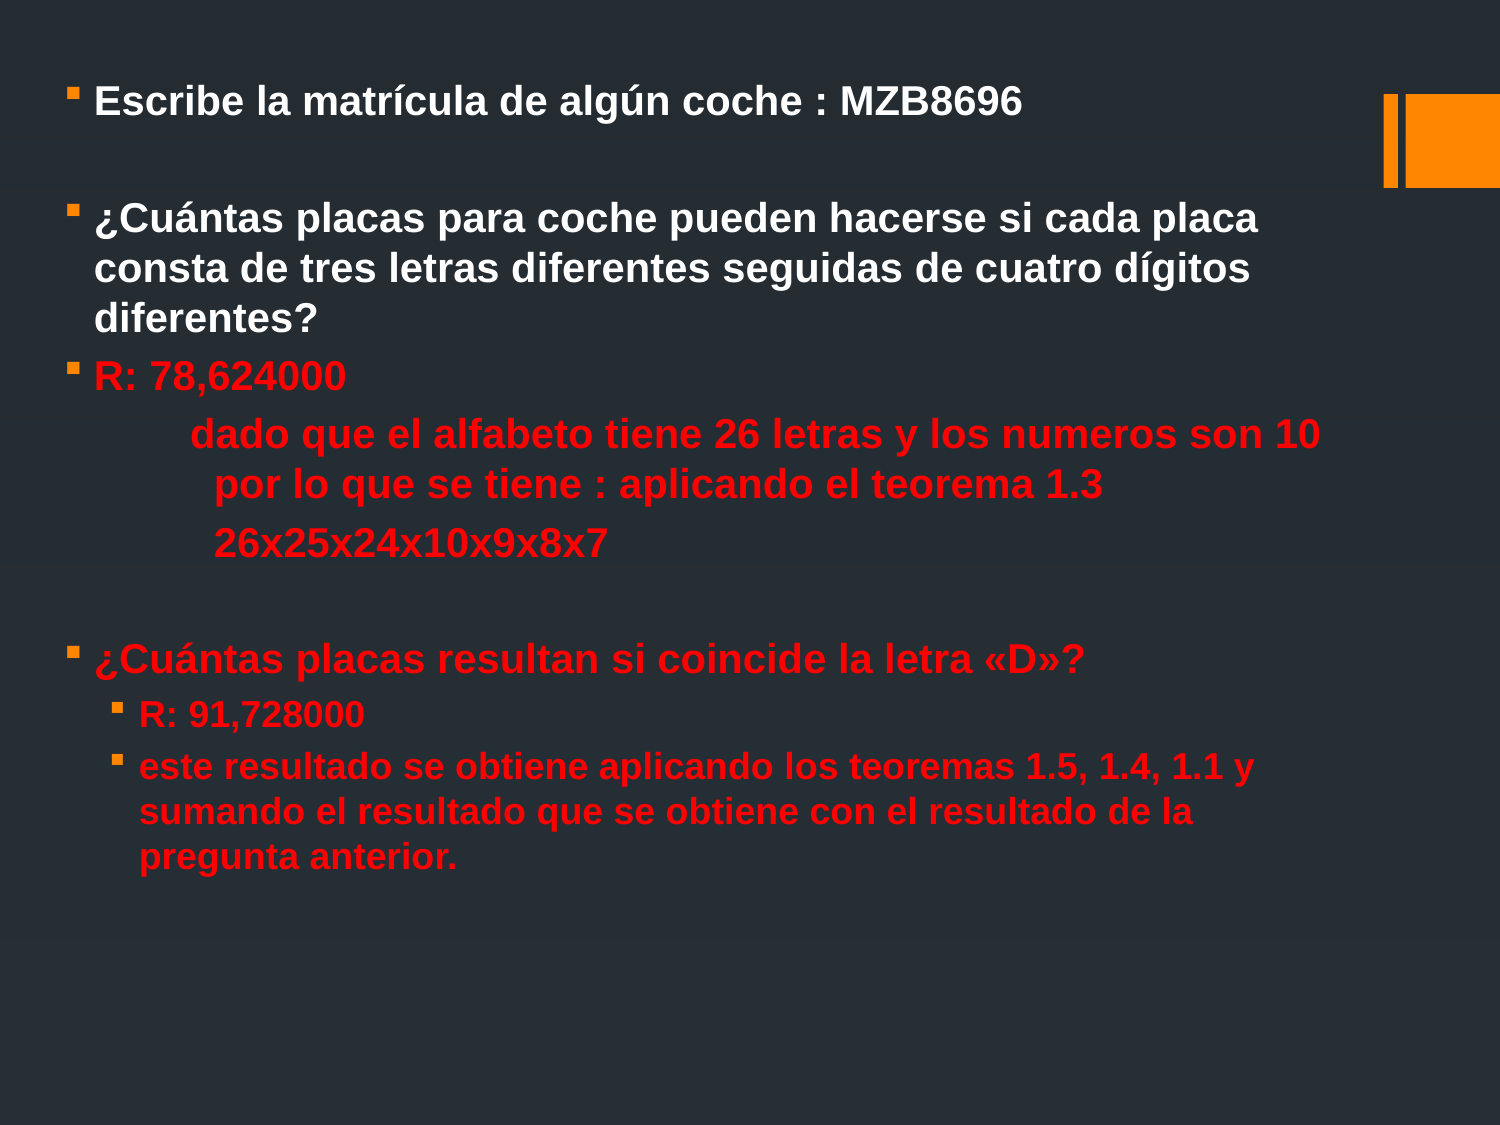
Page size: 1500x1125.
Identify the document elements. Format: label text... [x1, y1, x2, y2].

list Escribe la matrícula de algún coche : MZB8696 ¿Cuántas placas para coche pueden hacerse si cada placa consta de tres letras diferentes seguidas de cuatro dígitos diferentes? R: 78,624000 dado que el alfabeto tiene 26 letras y los numeros son 10 por lo que se tiene : aplicando el teorema 1.3 26x25x24x10x9x8x7 ¿Cuántas placas resultan si coincide la letra «D»? R: 91,728000 este resultado se obtiene aplicando los teoremas 1.5, 1.4, 1.1 y sumando el resultado que se obtiene con el resultado de la pregunta anterior. [41, 66, 1377, 1059]
